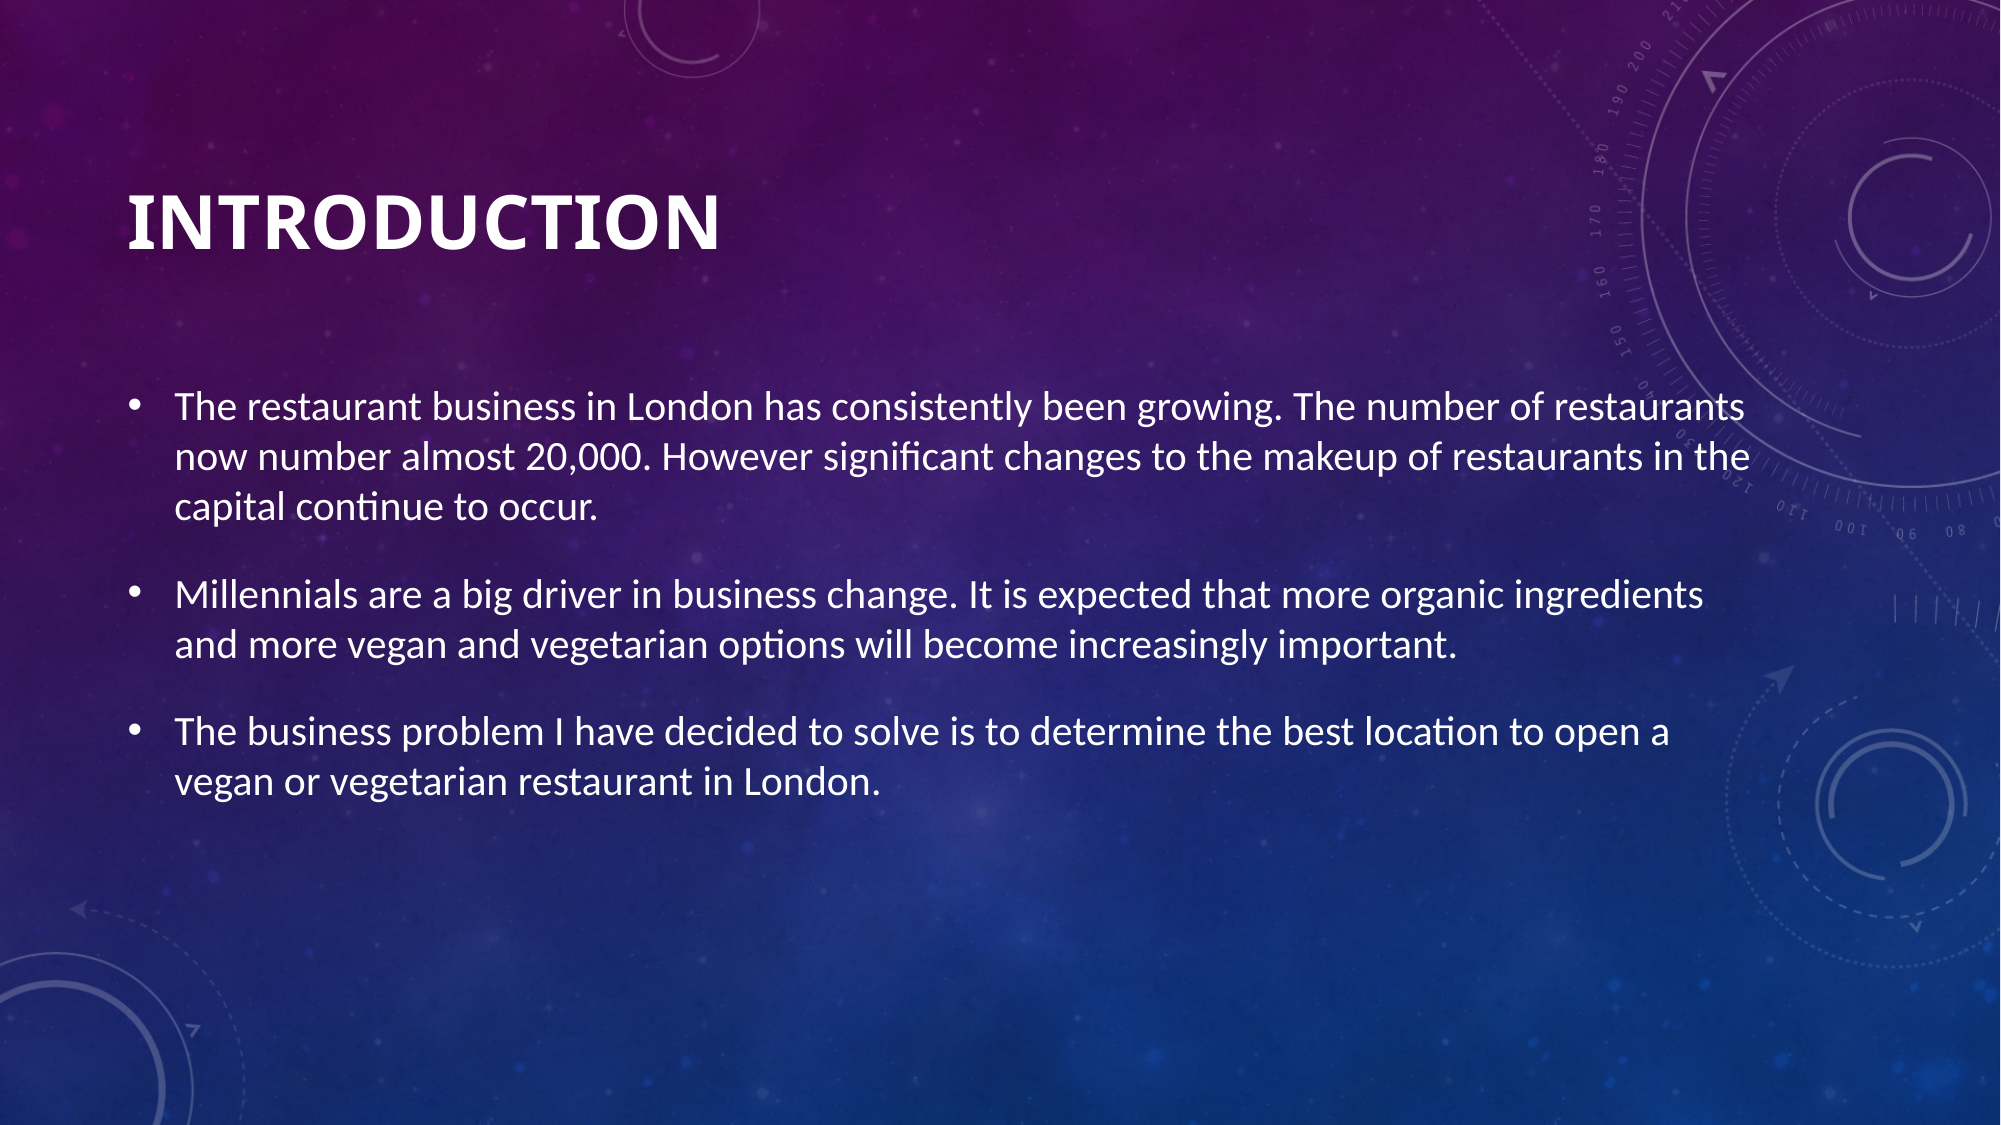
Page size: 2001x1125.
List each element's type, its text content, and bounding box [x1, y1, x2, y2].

title INTRODUCTION [112, 99, 1775, 299]
picture [0, 0, 2001, 1125]
list The restaurant business in London has consistently been growing. The number of restaurants now number almost 20,000. However significant changes to the makeup of restaurants in the capital continue to occur. Millennials are a big driver in business change. It is expected that more organic ingredients and more vegan and vegetarian options will become increasingly important. The business problem I have decided to solve is to determine the best location to open a vegan or vegetarian restaurant in London. [112, 299, 1775, 884]
